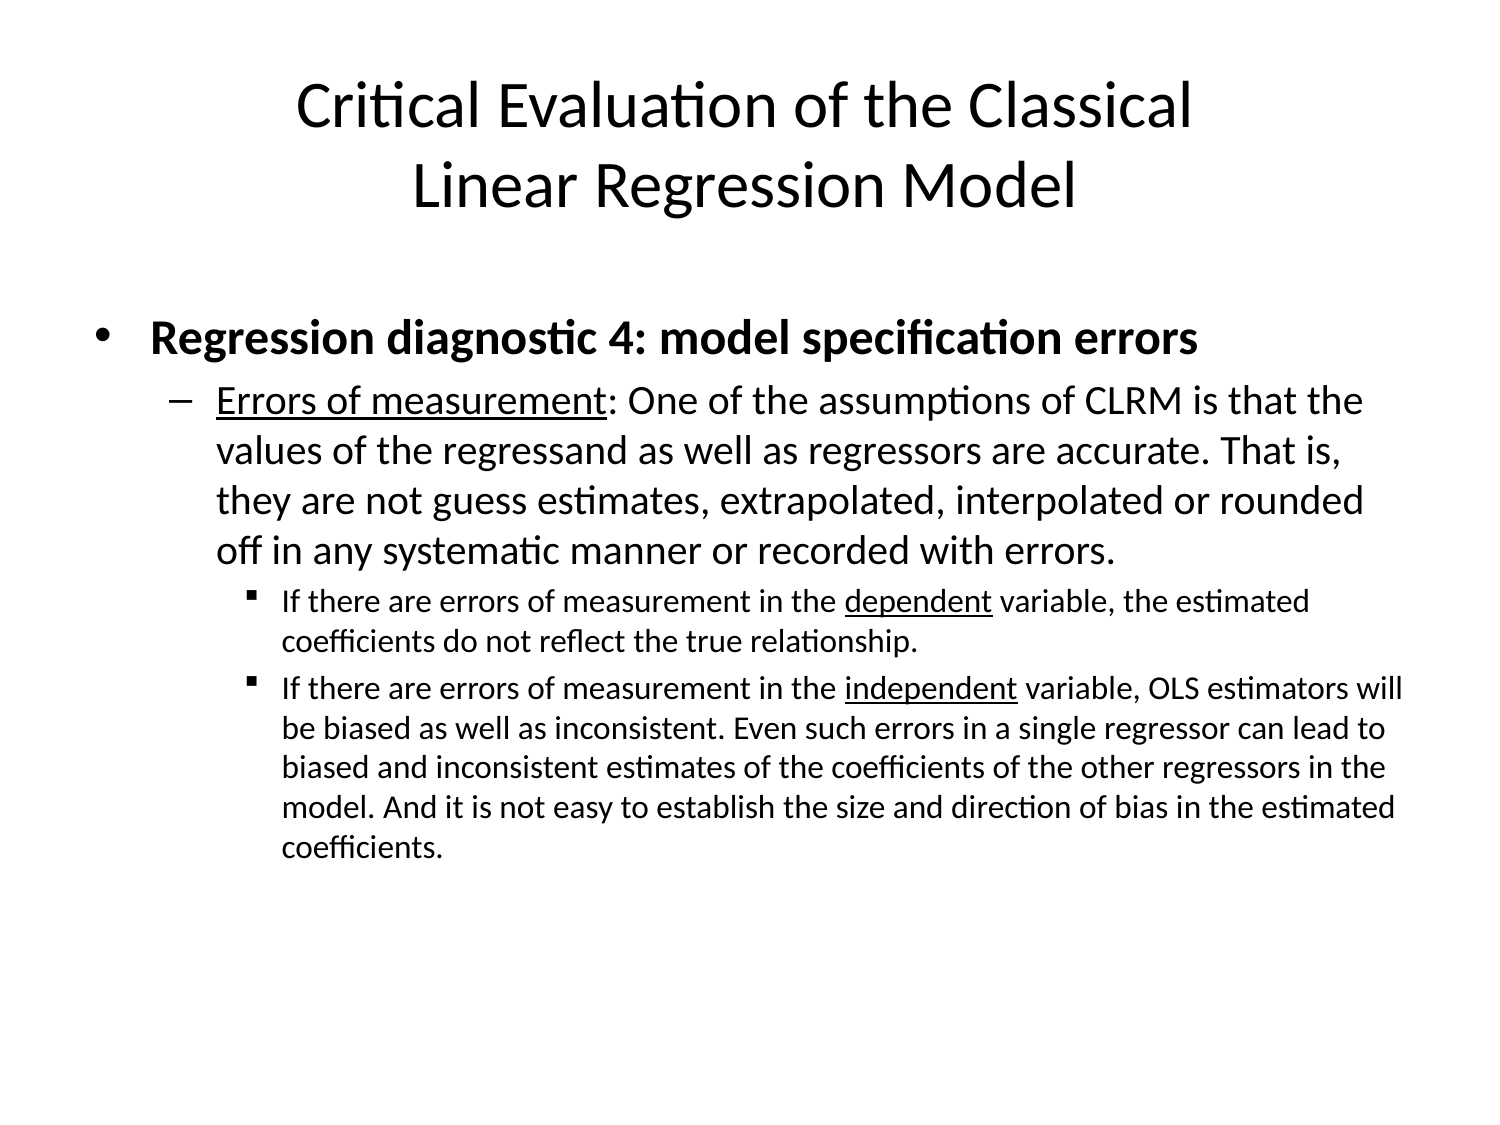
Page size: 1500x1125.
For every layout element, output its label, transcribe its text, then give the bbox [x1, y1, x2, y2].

title Critical Evaluation of the Classical Linear Regression Model [70, 46, 1421, 235]
list Regression diagnostic 4: model specification errors Errors of measurement: One of the assumptions of CLRM is that the values of the regressand as well as regressors are accurate. That is, they are not guess estimates, extrapolated, interpolated or rounded off in any systematic manner or recorded with errors. If there are errors of measurement in the dependent variable, the estimated coefficients do not reflect the true relationship. If there are errors of measurement in the independent variable, OLS estimators will be biased as well as inconsistent. Even such errors in a single regressor can lead to biased and inconsistent estimates of the coefficients of the other regressors in the model. And it is not easy to establish the size and direction of bias in the estimated coefficients. [79, 296, 1430, 1113]
